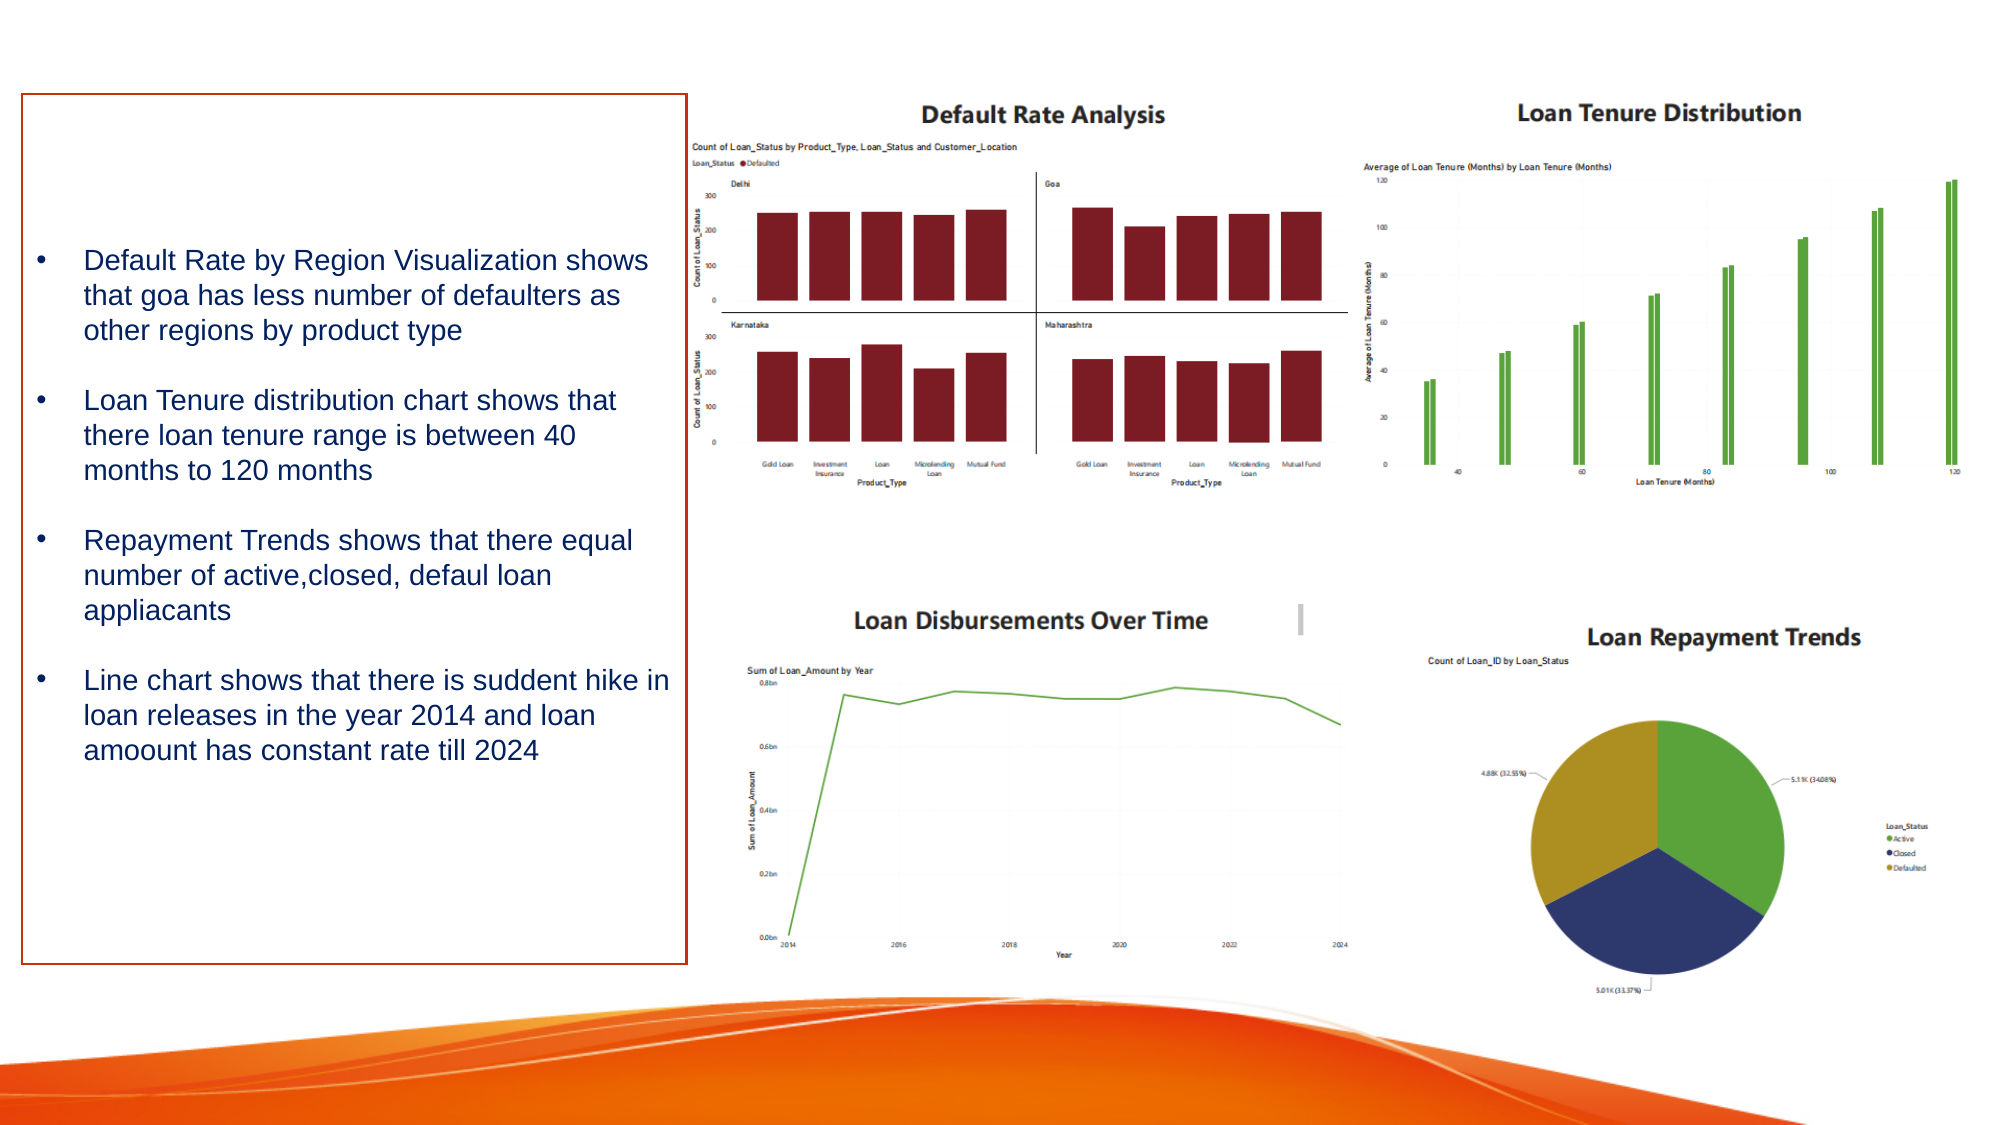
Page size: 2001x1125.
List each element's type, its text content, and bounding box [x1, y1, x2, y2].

text_box Default Rate by Region Visualization shows that goa has less number of defaulters as other regions by product type Loan Tenure distribution chart shows that there loan tenure range is between 40 months to 120 months Repayment Trends shows that there equal number of active,closed, defaul loan appliacants Line chart shows that there is suddent hike in loan releases in the year 2014 and loan amoount has constant rate till 2024 [21, 93, 688, 965]
picture [0, 0, 2000, 1125]
